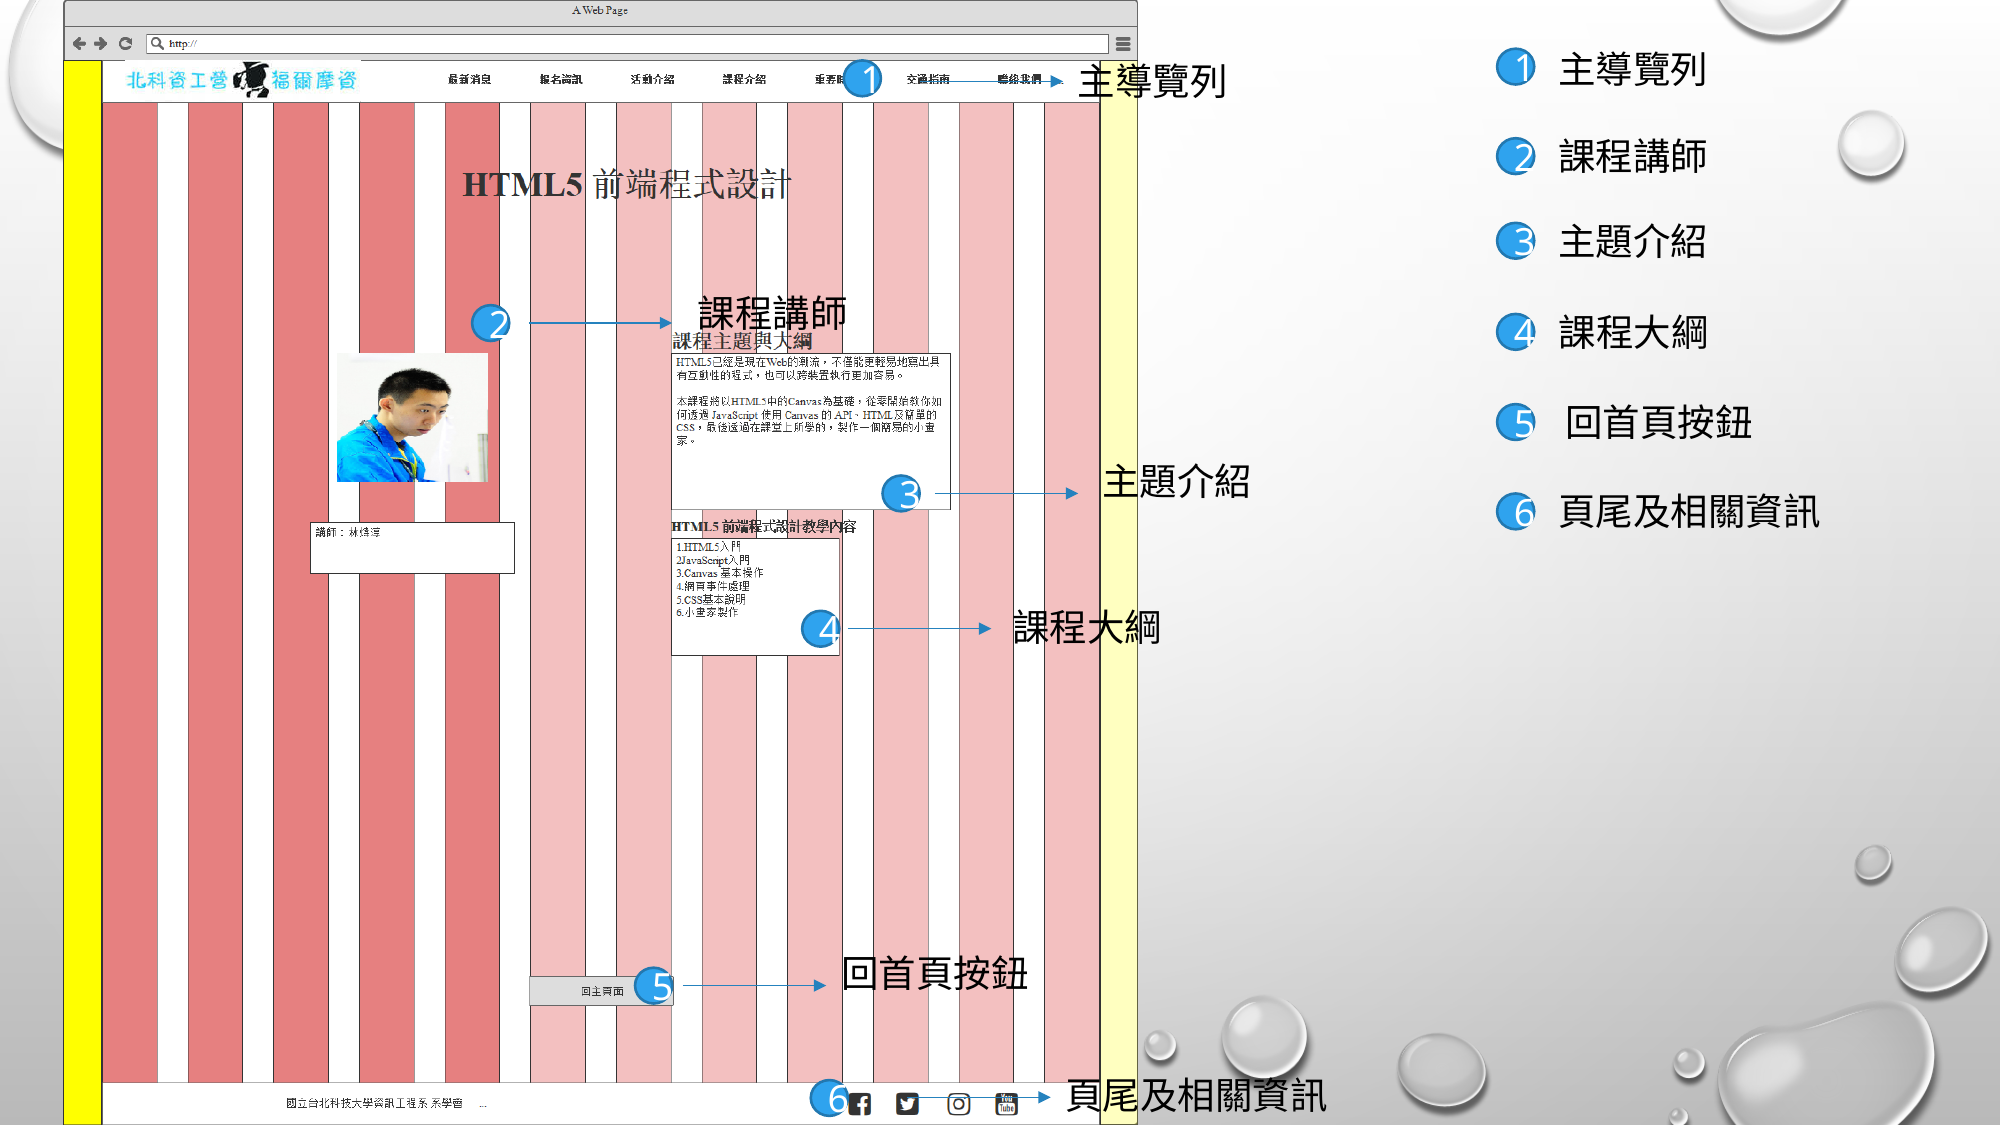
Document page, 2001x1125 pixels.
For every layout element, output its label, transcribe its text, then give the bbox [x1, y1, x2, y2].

text_box 4 [1495, 312, 1536, 352]
text_box 頁尾及相關資訊 [1144, 1064, 1356, 1125]
text_box 3 [1495, 221, 1536, 260]
text_box 5 [1495, 402, 1536, 442]
text_box 主導覽列 [1144, 51, 1247, 111]
text_box 課程大綱 [1544, 301, 1826, 362]
picture [0, 0, 2000, 1125]
text_box 2 [1495, 136, 1536, 176]
text_box 主題介紹 [1144, 450, 1456, 511]
text_box 課程講師 [1543, 125, 1936, 186]
text_box 課程大綱 [1144, 596, 1366, 657]
text_box 6 [1495, 492, 1536, 531]
text_box 回首頁按鈕 [1550, 391, 1832, 452]
text_box 1 [1495, 47, 1536, 86]
text_box 主題介紹 [1543, 210, 1936, 316]
text_box 頁尾及相關資訊 [1543, 481, 1873, 586]
text_box 主導覽列 [1543, 38, 1727, 99]
